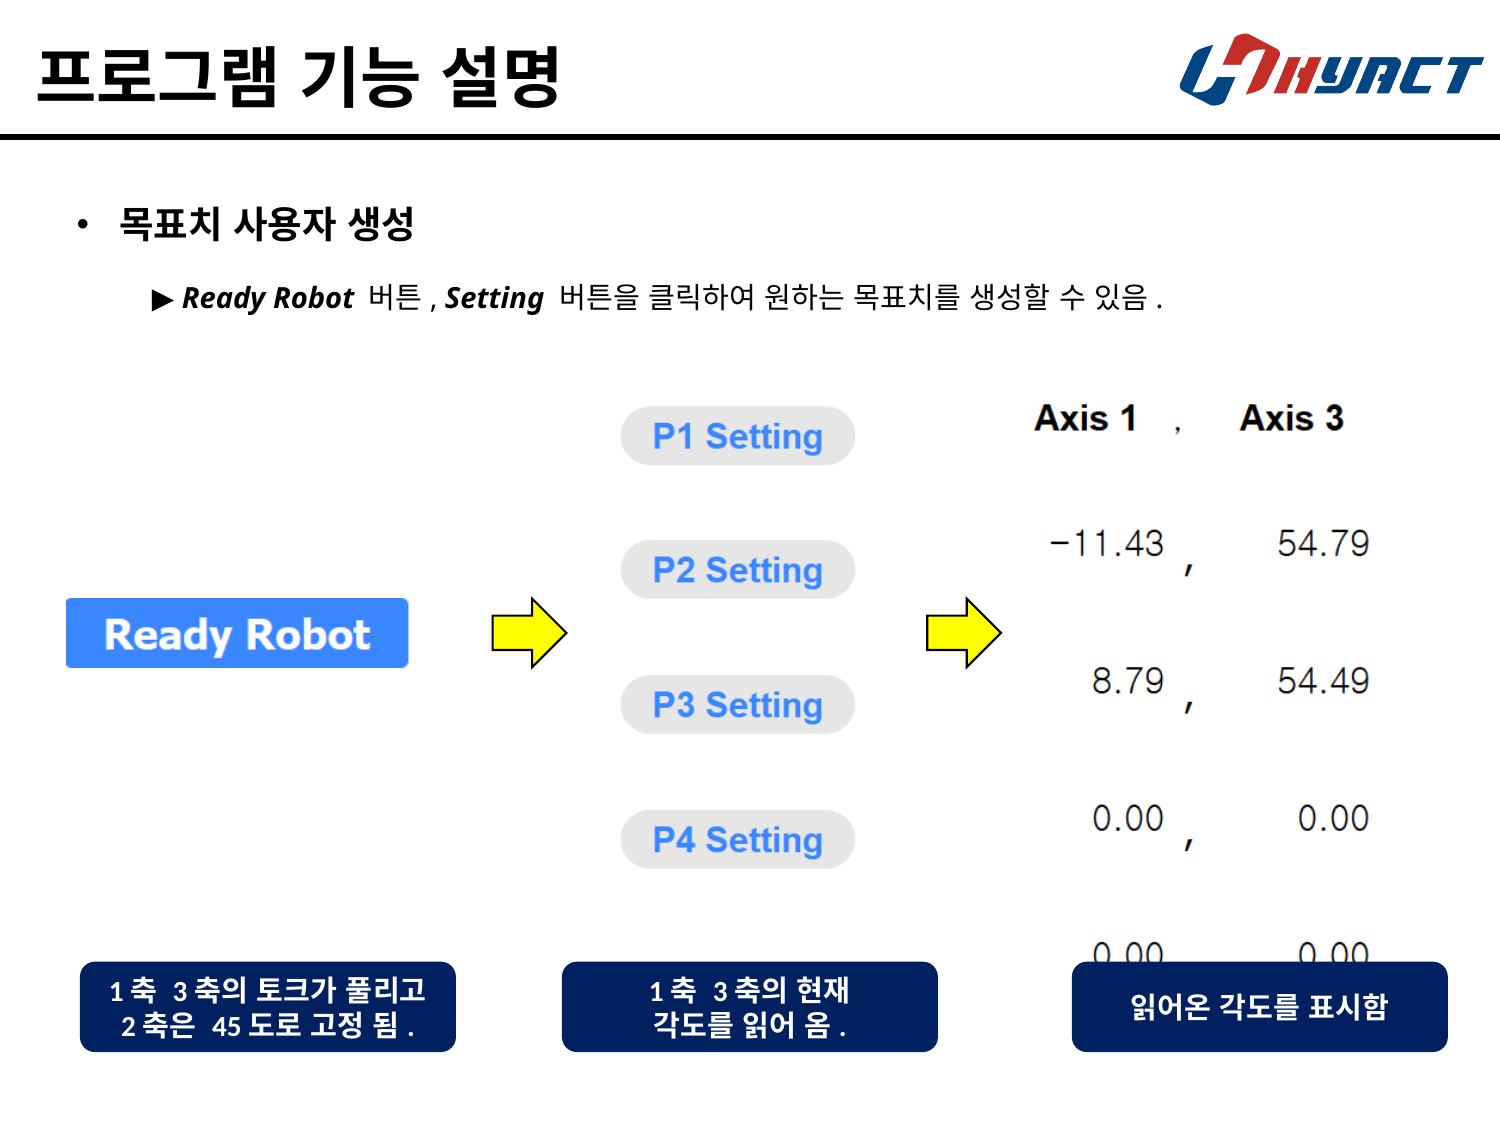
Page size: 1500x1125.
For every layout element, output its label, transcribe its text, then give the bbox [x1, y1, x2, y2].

picture [1122, 0, 1500, 162]
text_box ▶ Ready Robot 버튼, Setting 버튼을 클릭하여 원하는 목표치를 생성할 수 있음. [869, 271, 1179, 322]
text_box 1축 3축의 토크가 풀리고 2축은 45도로 고정 됨. [78, 960, 457, 1054]
picture [66, 598, 410, 668]
text_box [926, 596, 1003, 670]
text_box 1축 3축의 현재 각도를 읽어 옴. [560, 960, 940, 1054]
picture [609, 234, 869, 891]
text_box [491, 596, 568, 670]
text_box • 목표치 사용자 생성 [49, 193, 432, 254]
text_box ▶ Ready Robot 버튼, Setting 버튼을 클릭하여 원하는 목표치를 생성할 수 있음. [137, 271, 609, 322]
title 프로그램 기능 설명 [19, 18, 867, 125]
text_box 읽어온 각도를 표시함 [1070, 960, 1449, 1054]
picture [1015, 354, 1394, 1012]
